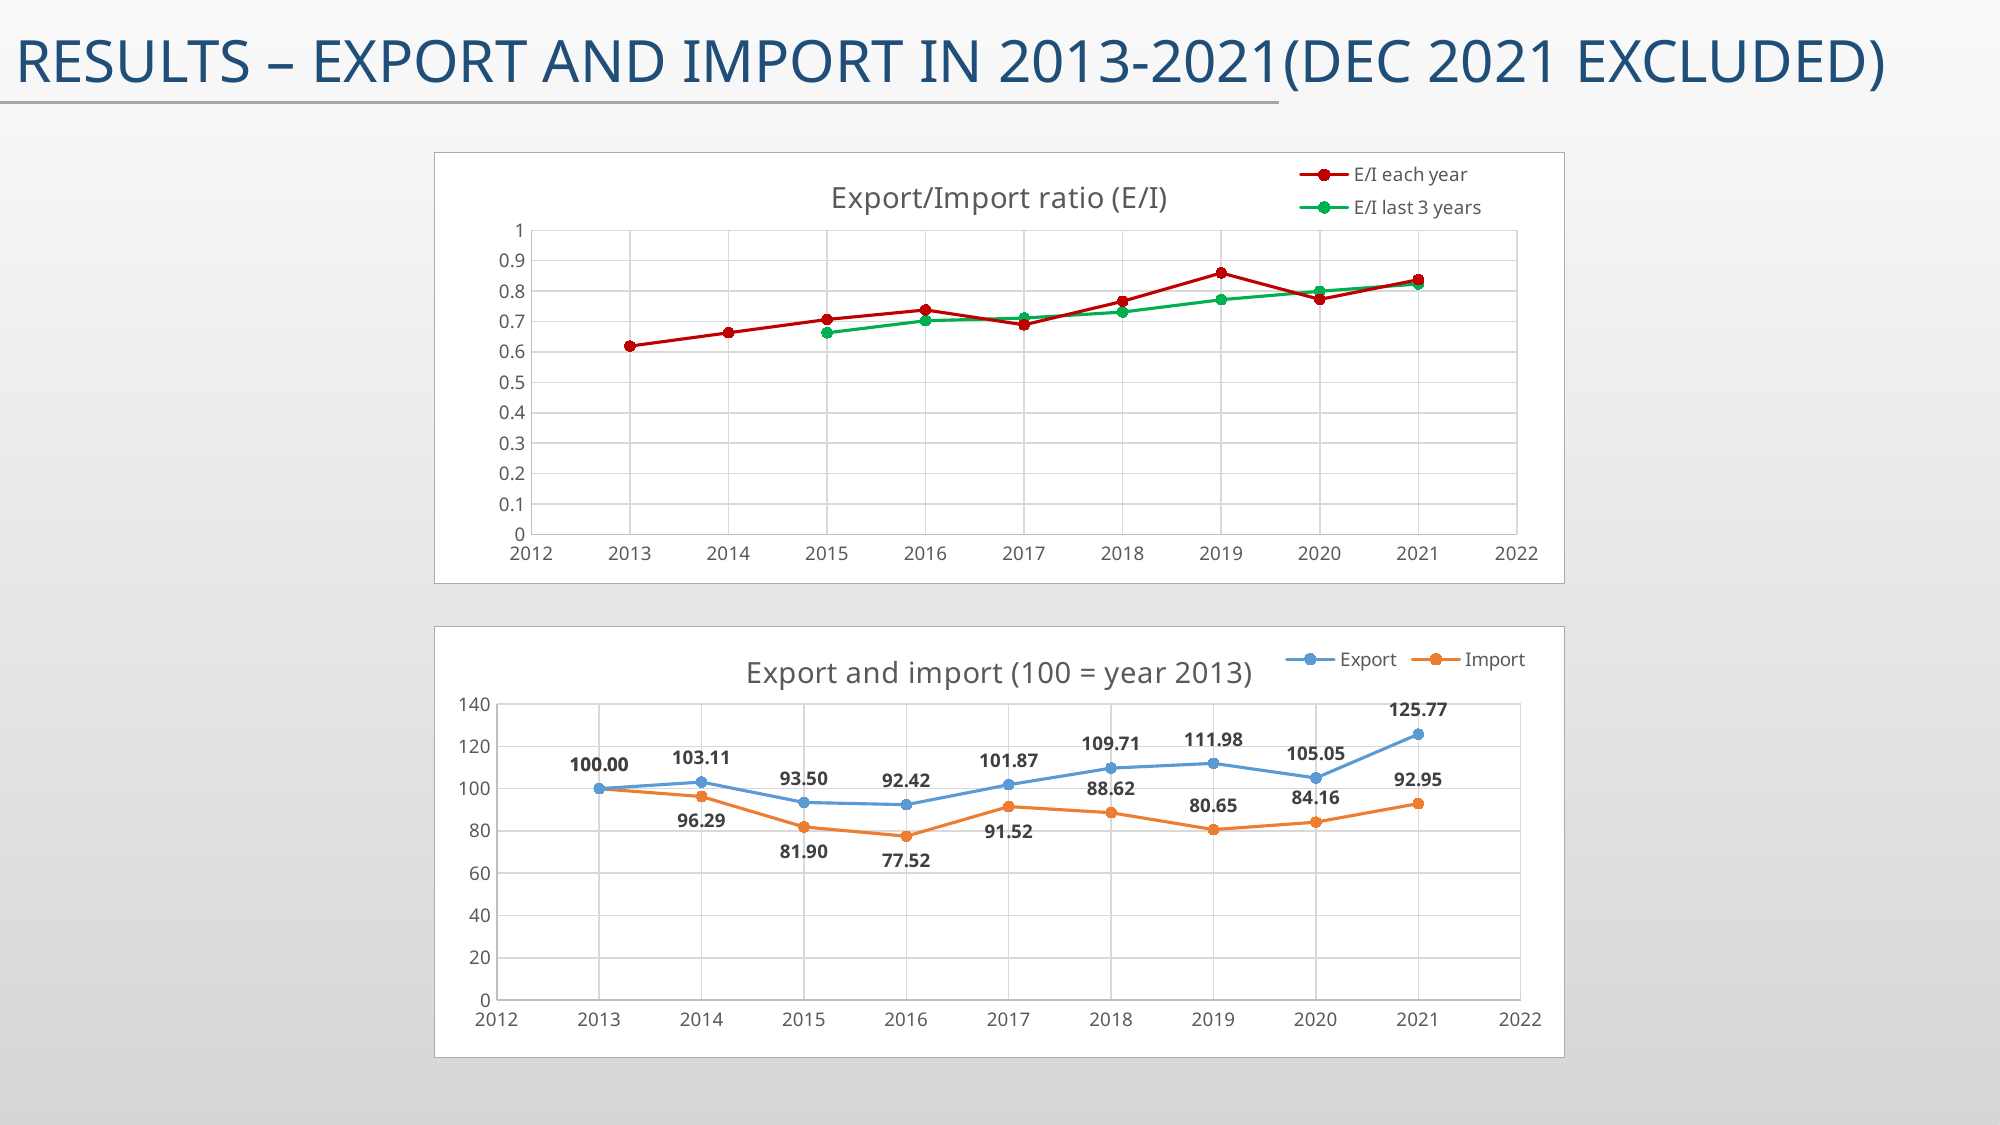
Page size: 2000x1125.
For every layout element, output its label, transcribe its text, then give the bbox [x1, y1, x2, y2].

text_box [121, 268, 1929, 1050]
chart [434, 626, 1565, 1058]
chart [434, 152, 1565, 584]
title Results – export and import in 2013-2021(Dec 2021 excluded) [0, 0, 2000, 103]
